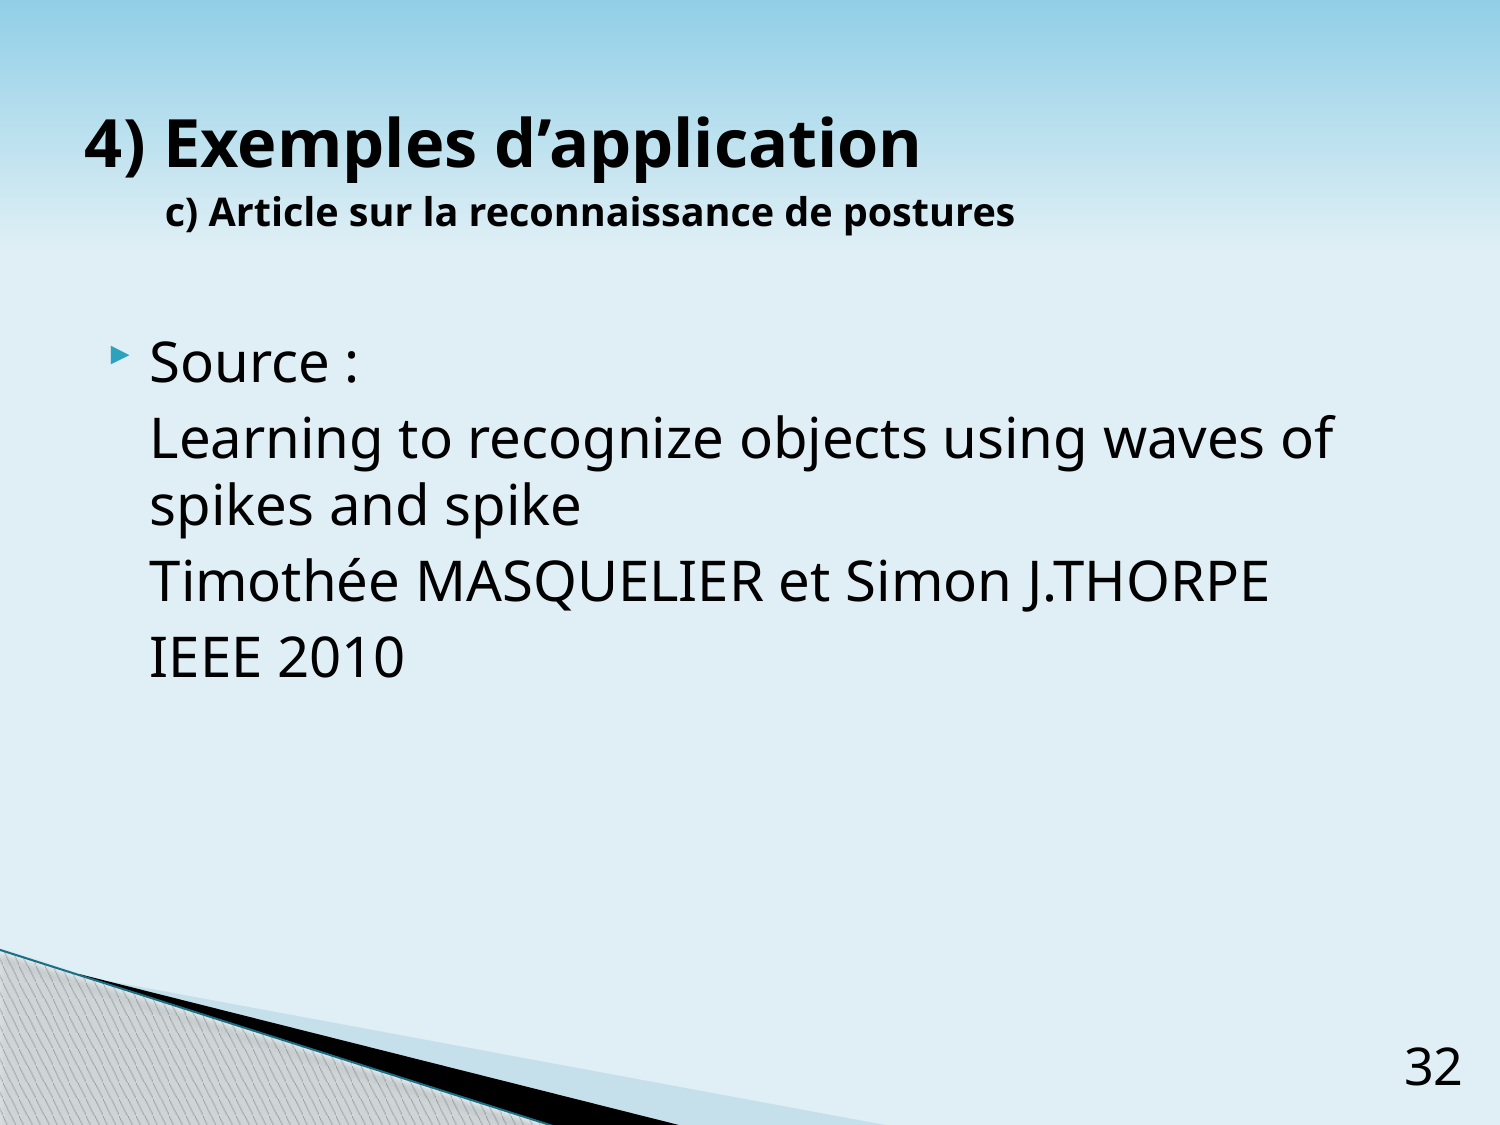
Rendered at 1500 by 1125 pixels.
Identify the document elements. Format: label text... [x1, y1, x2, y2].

list Source : Learning to recognize objects using waves of spikes and spike Timothée MASQUELIER et Simon J.THORPE IEEE 2010 [75, 243, 1425, 986]
title c) Article sur la reconnaissance de postures [150, 117, 1500, 305]
slide_number 32 [1376, 1051, 1479, 1112]
text_box 4) Exemples d’application [70, 46, 1421, 235]
